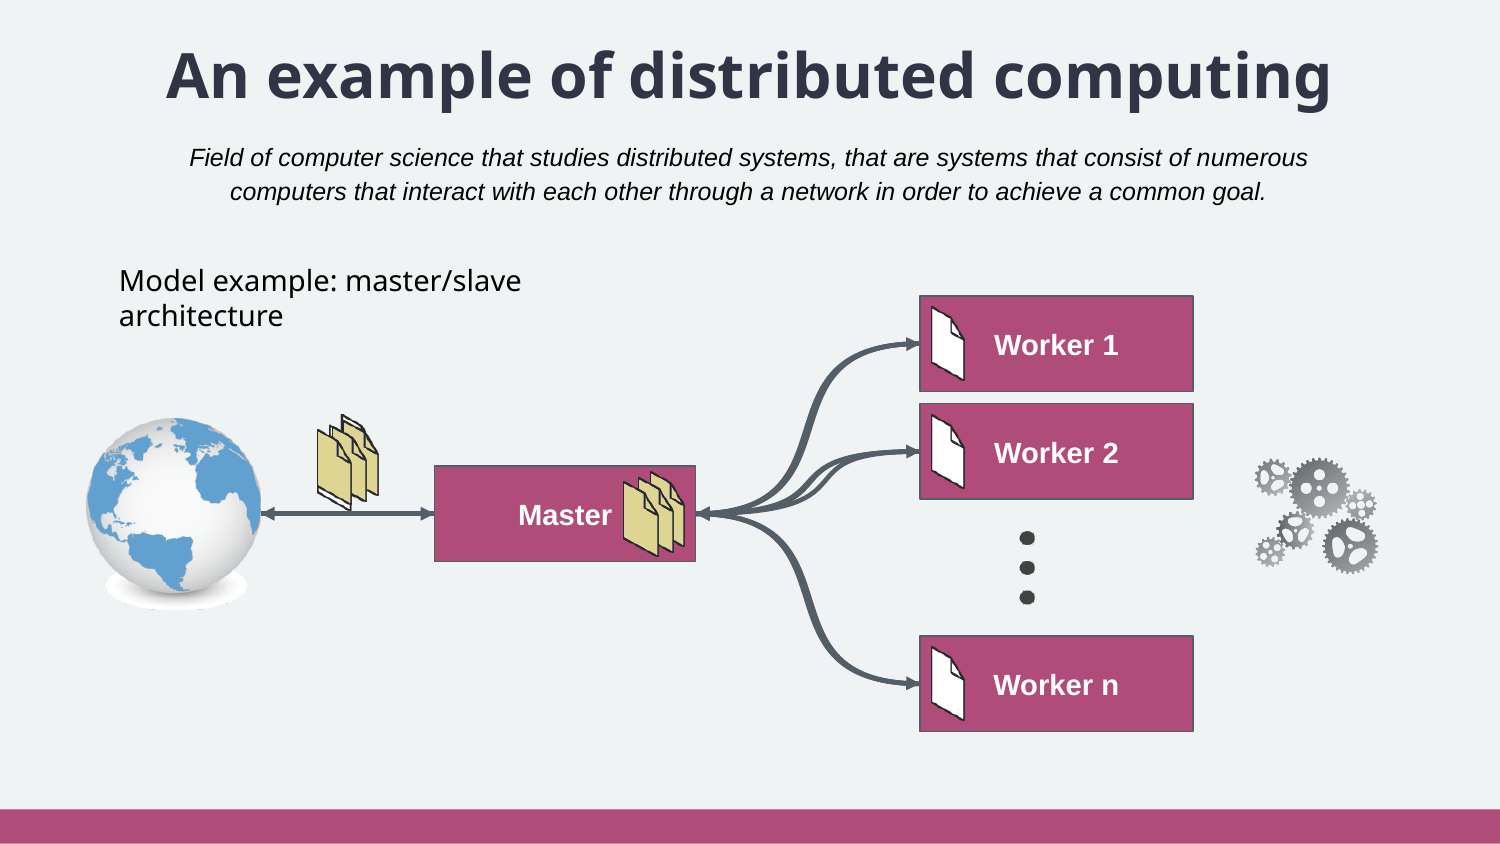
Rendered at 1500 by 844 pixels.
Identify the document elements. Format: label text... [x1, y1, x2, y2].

picture [1247, 445, 1384, 582]
text_box Field of computer science that studies distributed systems, that are systems that consist of numerous computers that interact with each other through a network in order to achieve a common goal. [116, 121, 1383, 221]
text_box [695, 343, 921, 685]
text_box Worker 2 [926, 403, 1193, 500]
picture [930, 306, 965, 381]
text_box Master [434, 466, 689, 562]
picture [930, 414, 965, 489]
picture [316, 506, 379, 511]
picture [1018, 530, 1035, 605]
text_box Model example: master/slave architecture [103, 247, 707, 348]
text_box An example of distributed computing [116, 20, 1383, 121]
picture [930, 646, 965, 721]
picture [86, 417, 261, 610]
text_box Worker 1 [920, 295, 1193, 392]
text_box Worker n [920, 636, 1193, 732]
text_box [316, 419, 379, 506]
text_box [623, 471, 686, 557]
picture [316, 414, 379, 419]
